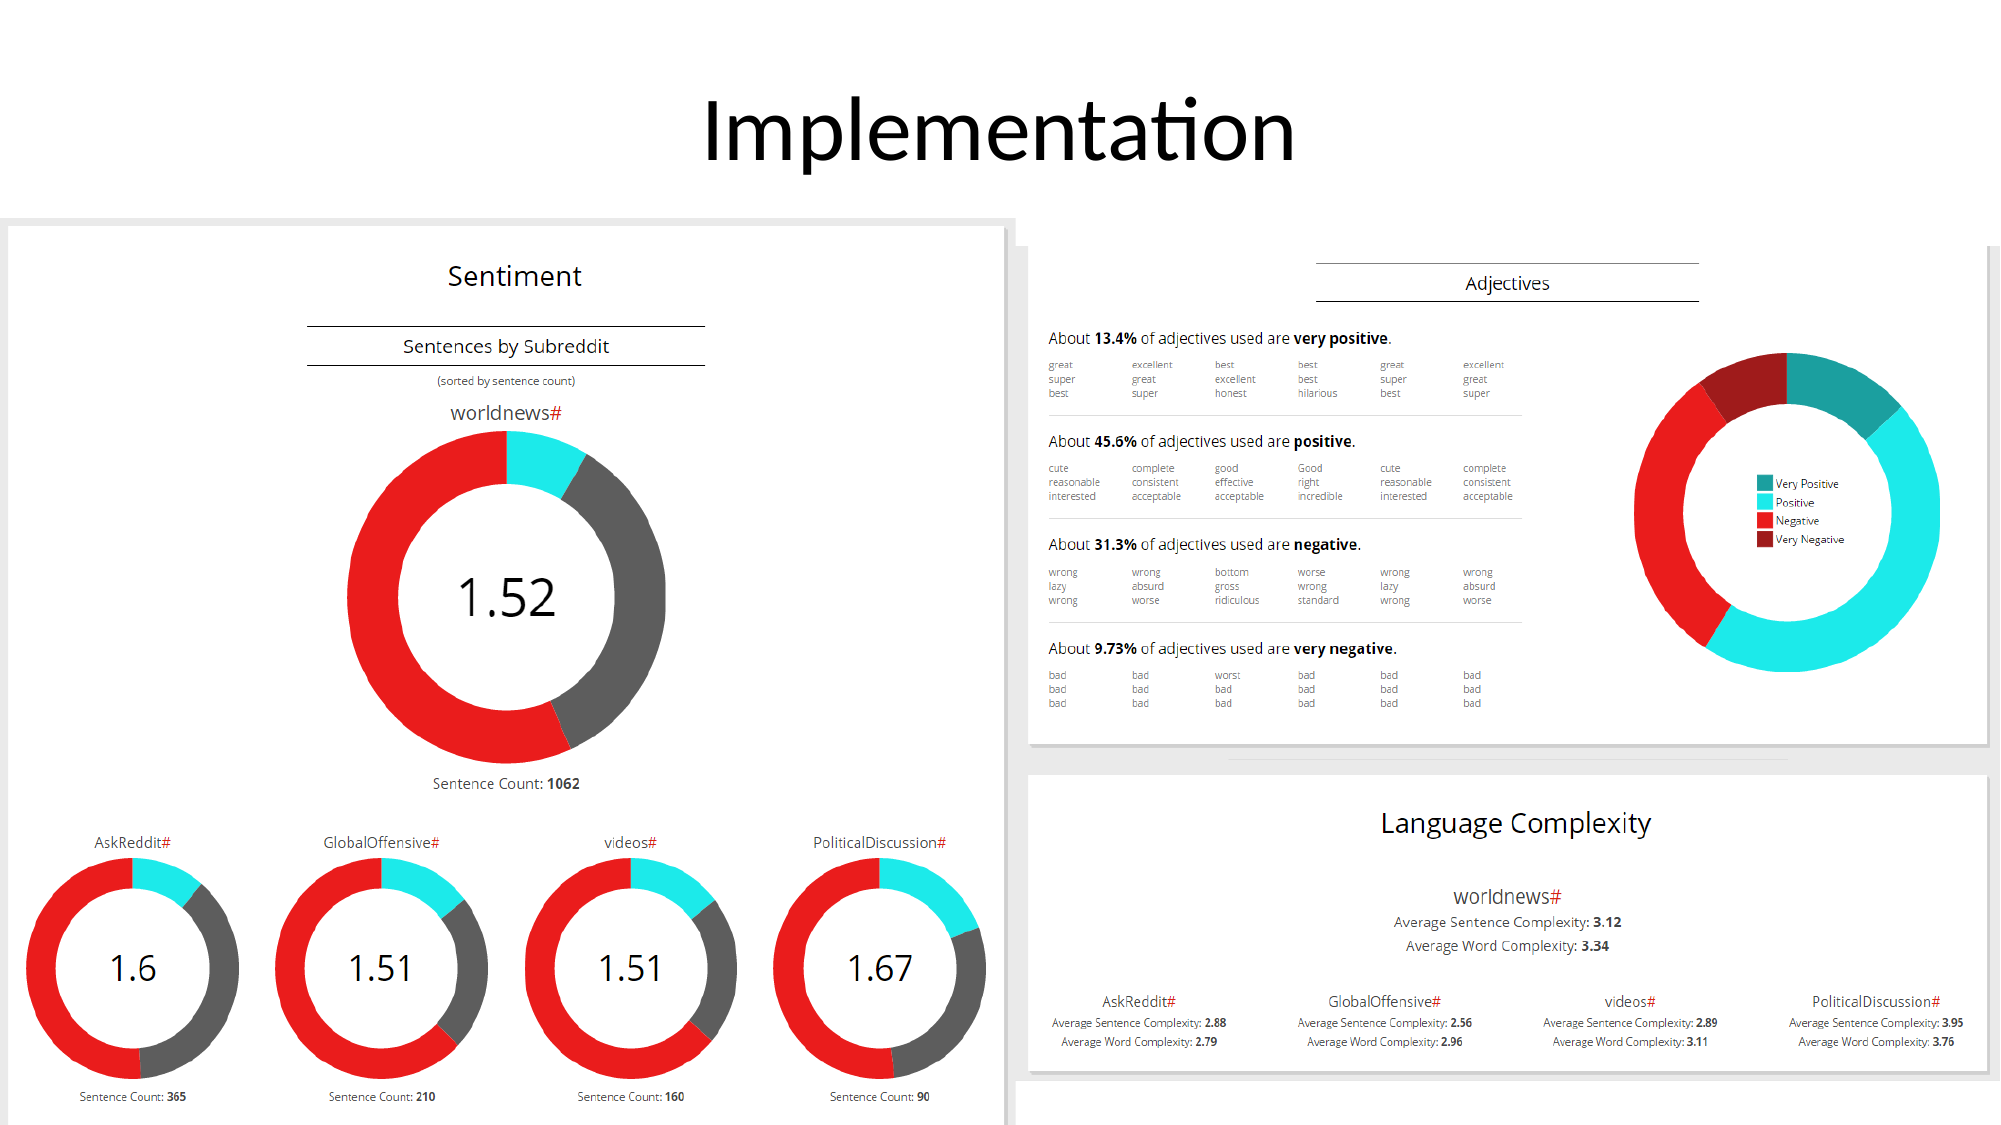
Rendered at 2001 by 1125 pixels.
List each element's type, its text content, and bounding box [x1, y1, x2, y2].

picture [0, 218, 2000, 1125]
title Implementation [137, 59, 1863, 202]
